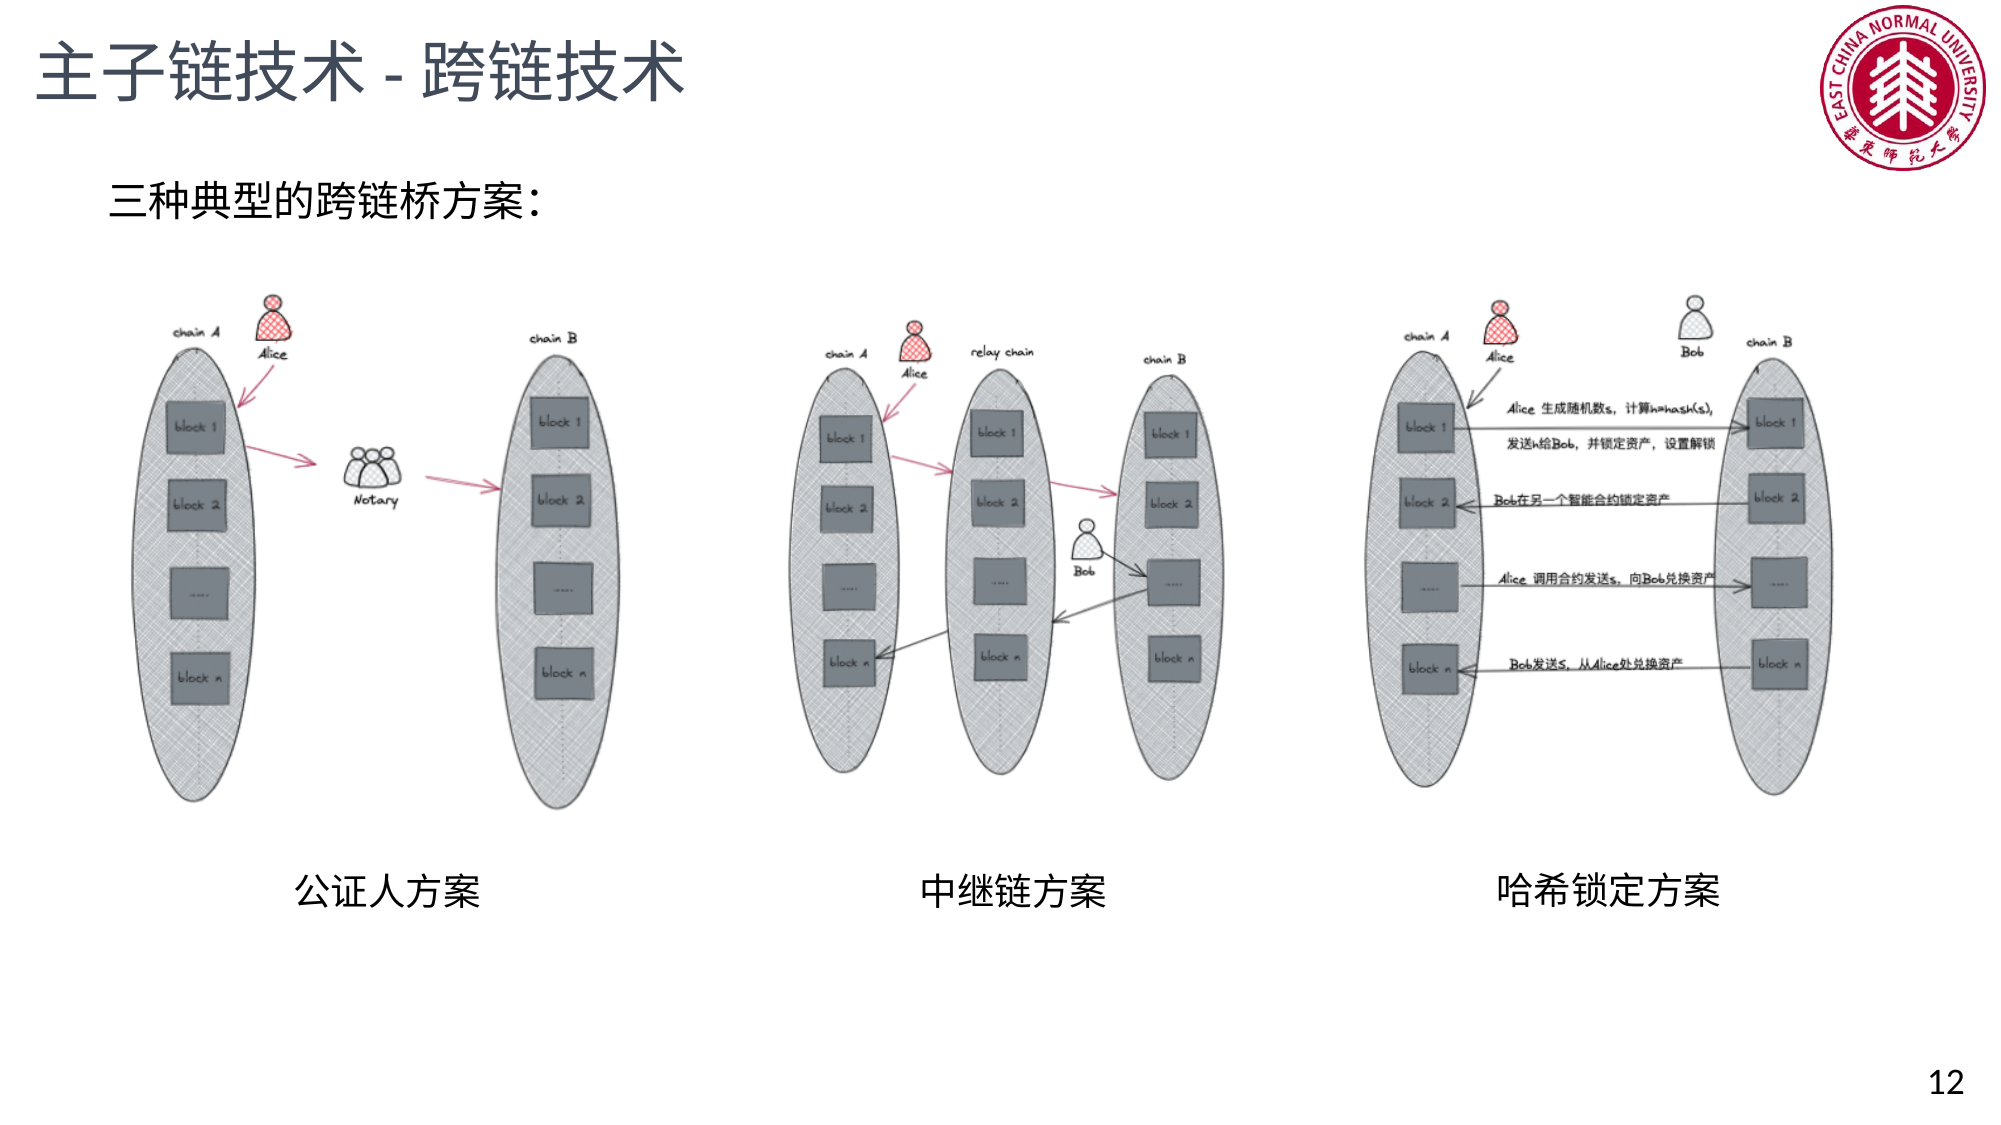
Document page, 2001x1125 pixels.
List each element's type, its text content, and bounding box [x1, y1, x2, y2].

slide_number 12 [1529, 1049, 1980, 1110]
picture [88, 217, 1884, 828]
text_box 三种典型的跨链桥方案： [92, 167, 582, 233]
picture [1820, 5, 1986, 171]
text_box 哈希锁定方案 [1481, 859, 1759, 920]
text_box 主子链技术-跨链技术 [18, 21, 703, 117]
text_box 公证人方案 [278, 860, 496, 920]
text_box 中继链方案 [904, 860, 1122, 920]
